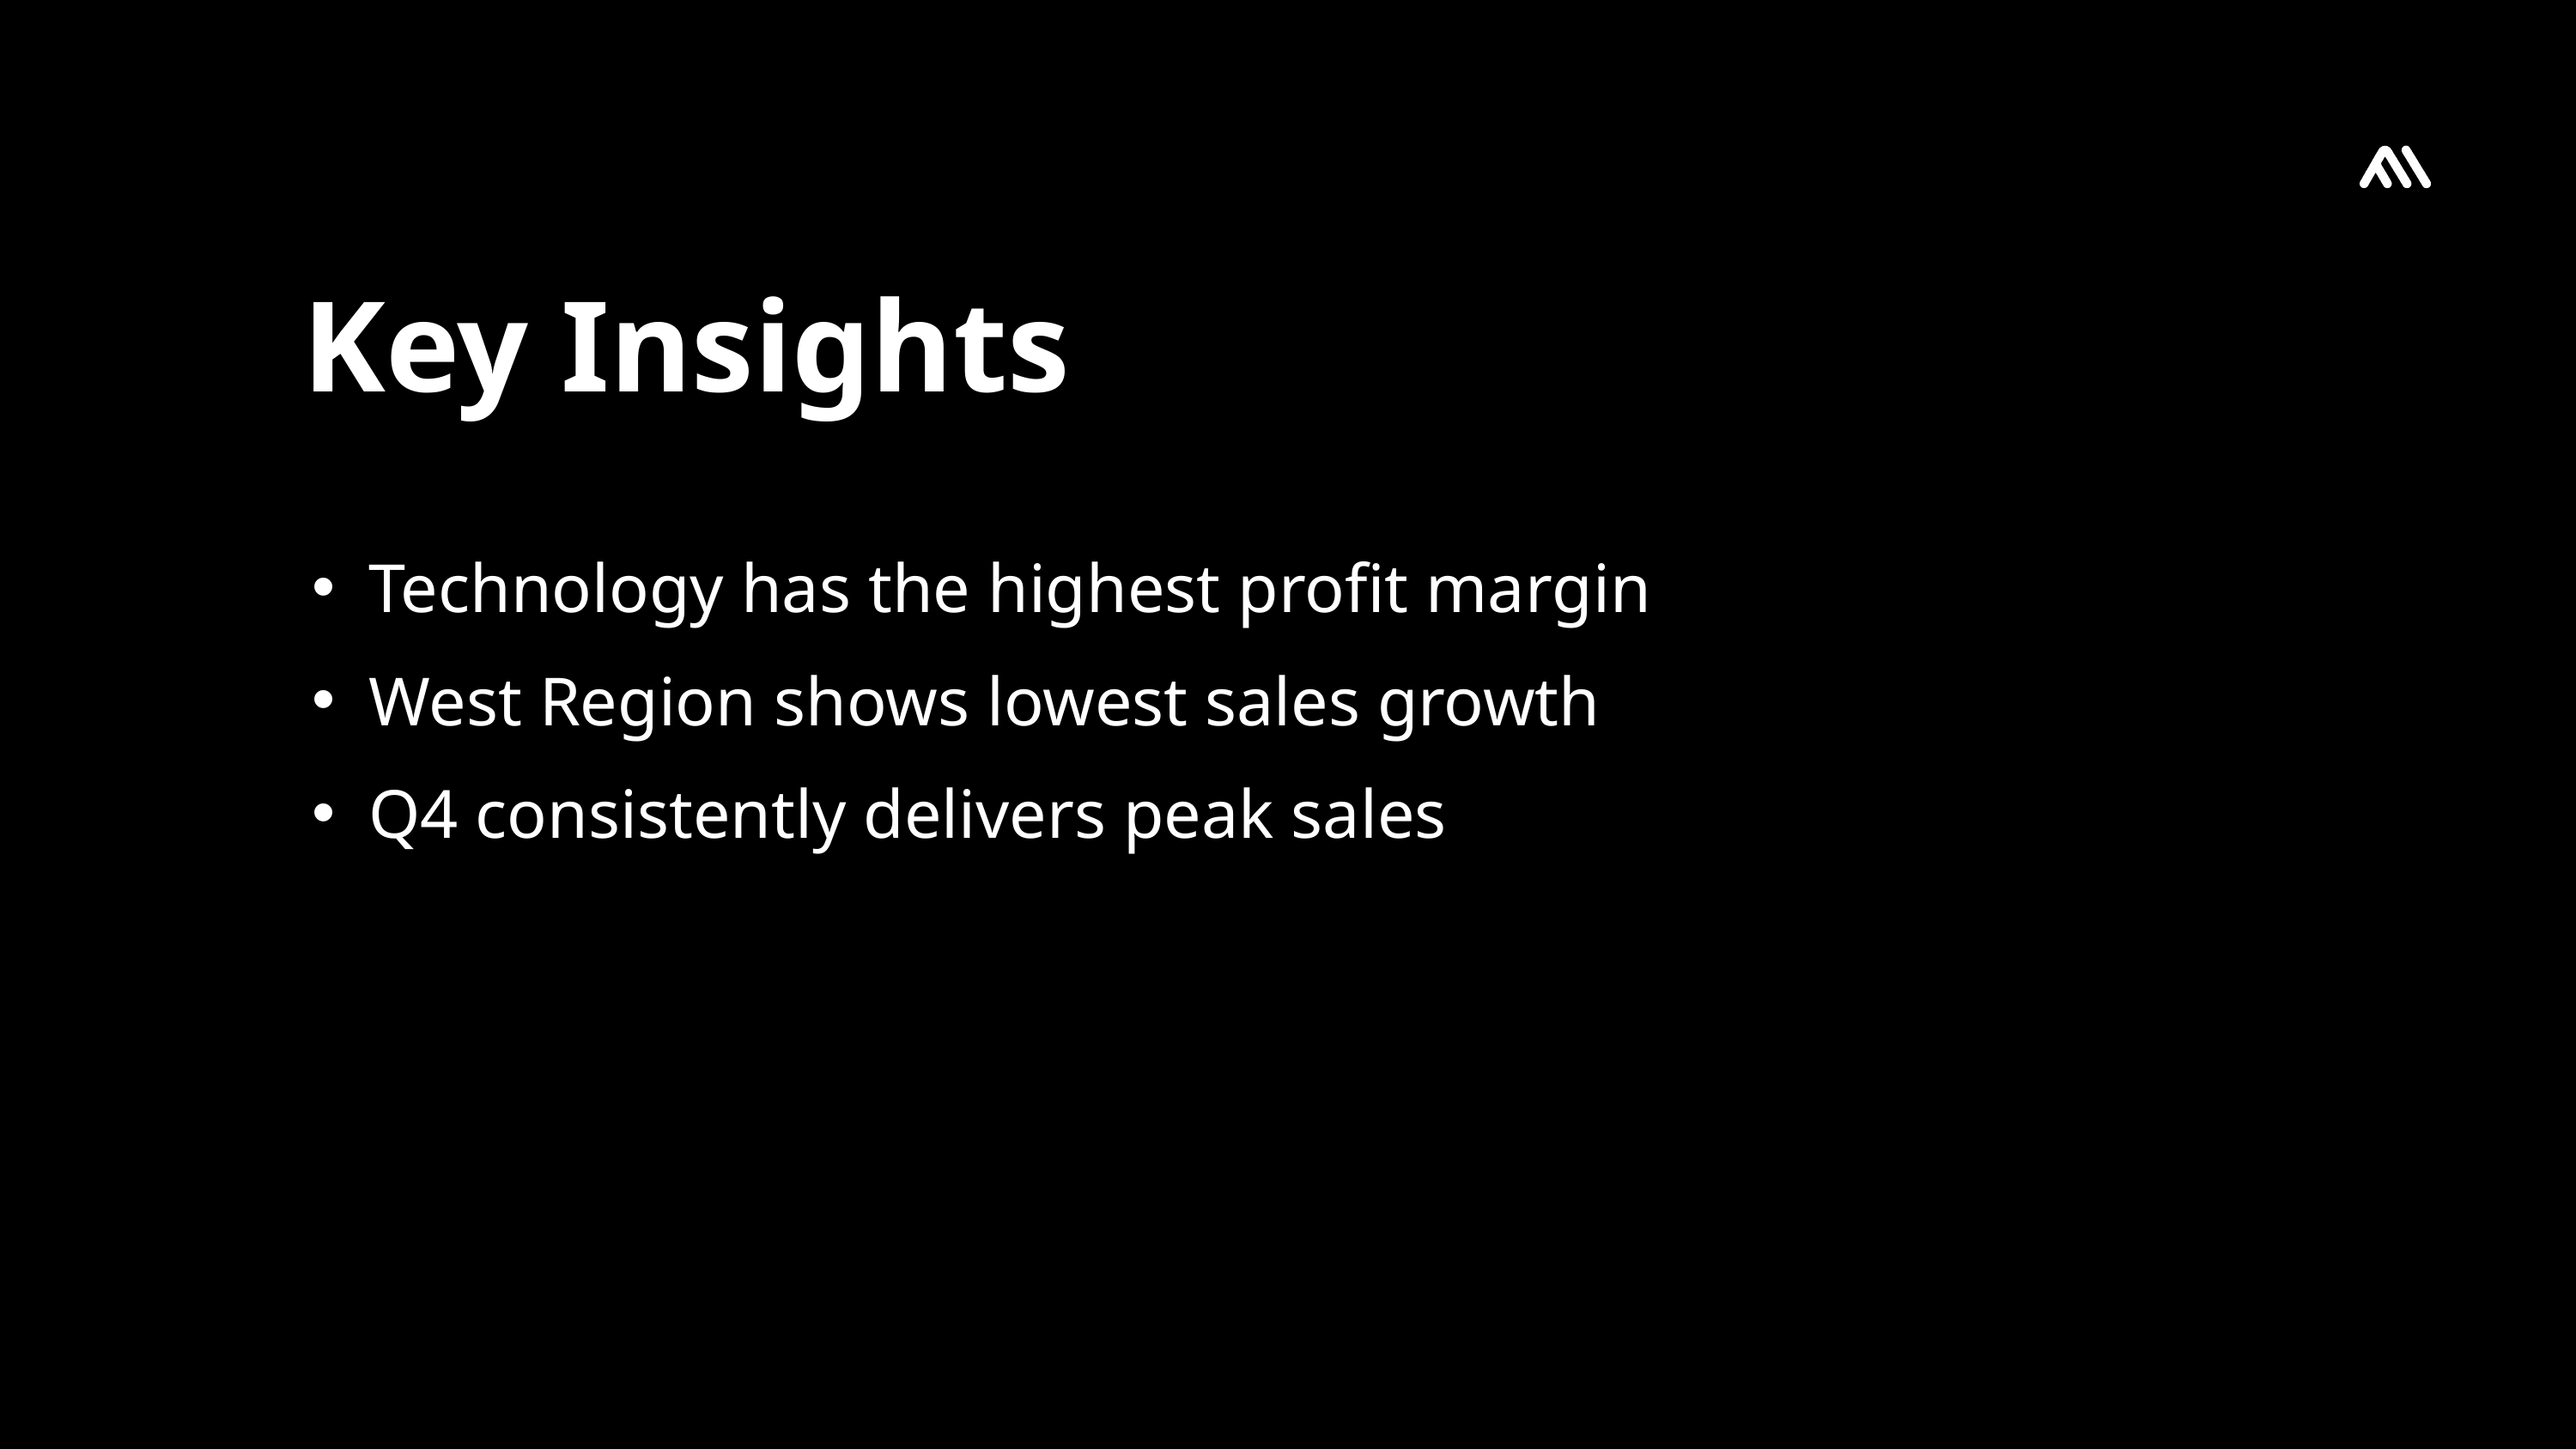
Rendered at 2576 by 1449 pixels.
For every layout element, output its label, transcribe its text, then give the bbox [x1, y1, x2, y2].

text_box Key Insights [302, 286, 2103, 417]
text_box [2359, 144, 2432, 189]
text_box Technology has the highest profit margin West Region shows lowest sales growth Q4 consistently delivers peak sales [255, 512, 2218, 965]
